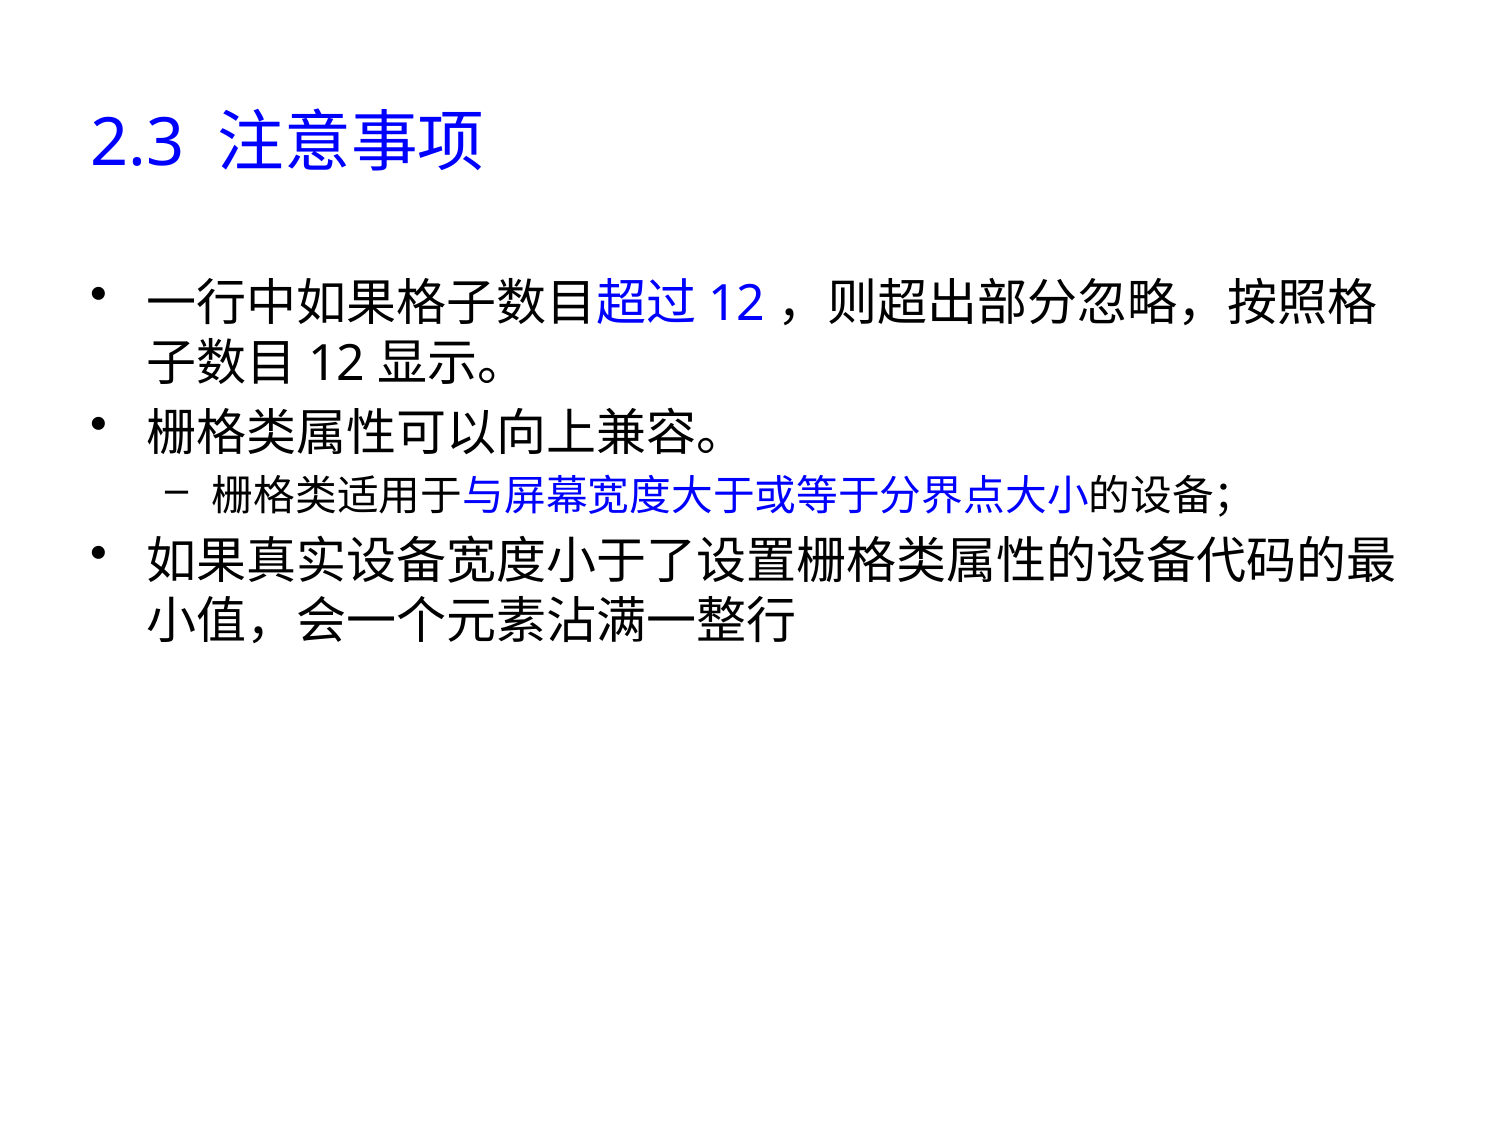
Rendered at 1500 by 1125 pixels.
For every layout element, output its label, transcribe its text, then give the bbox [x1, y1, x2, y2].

list 一行中如果格子数目超过12，则超出部分忽略，按照格子数目12显示。 栅格类属性可以向上兼容。 栅格类适用于与屏幕宽度大于或等于分界点大小的设备； 如果真实设备宽度小于了设置栅格类属性的设备代码的最小值，会一个元素沾满一整行 [75, 262, 1425, 1005]
title 2.3 注意事项 [75, 45, 1425, 233]
